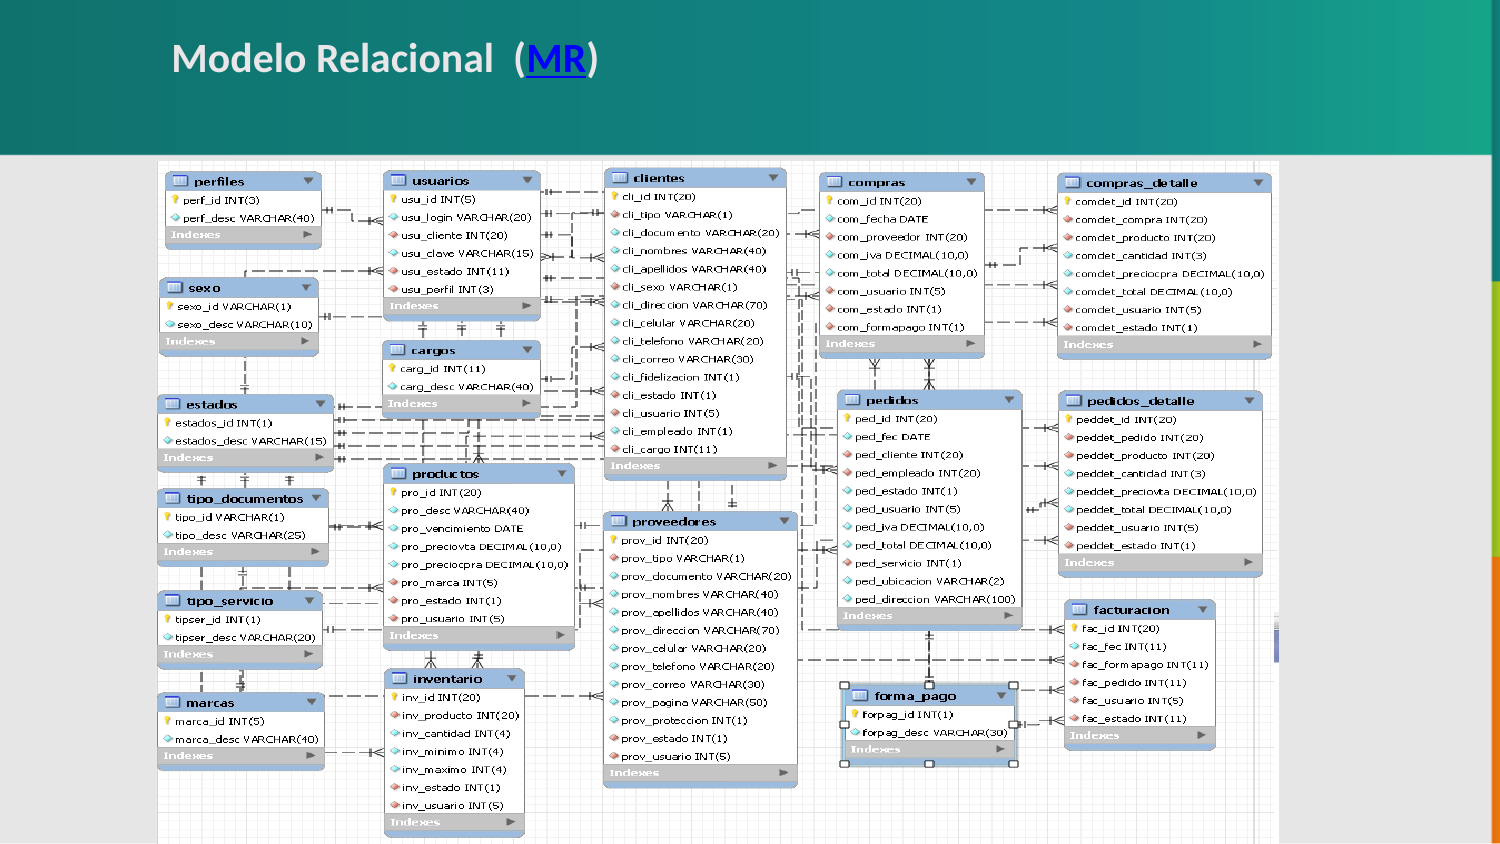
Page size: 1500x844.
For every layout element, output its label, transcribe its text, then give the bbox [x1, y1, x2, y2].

text_box Modelo Relacional (MR) [156, 23, 982, 89]
picture [0, 0, 1500, 844]
